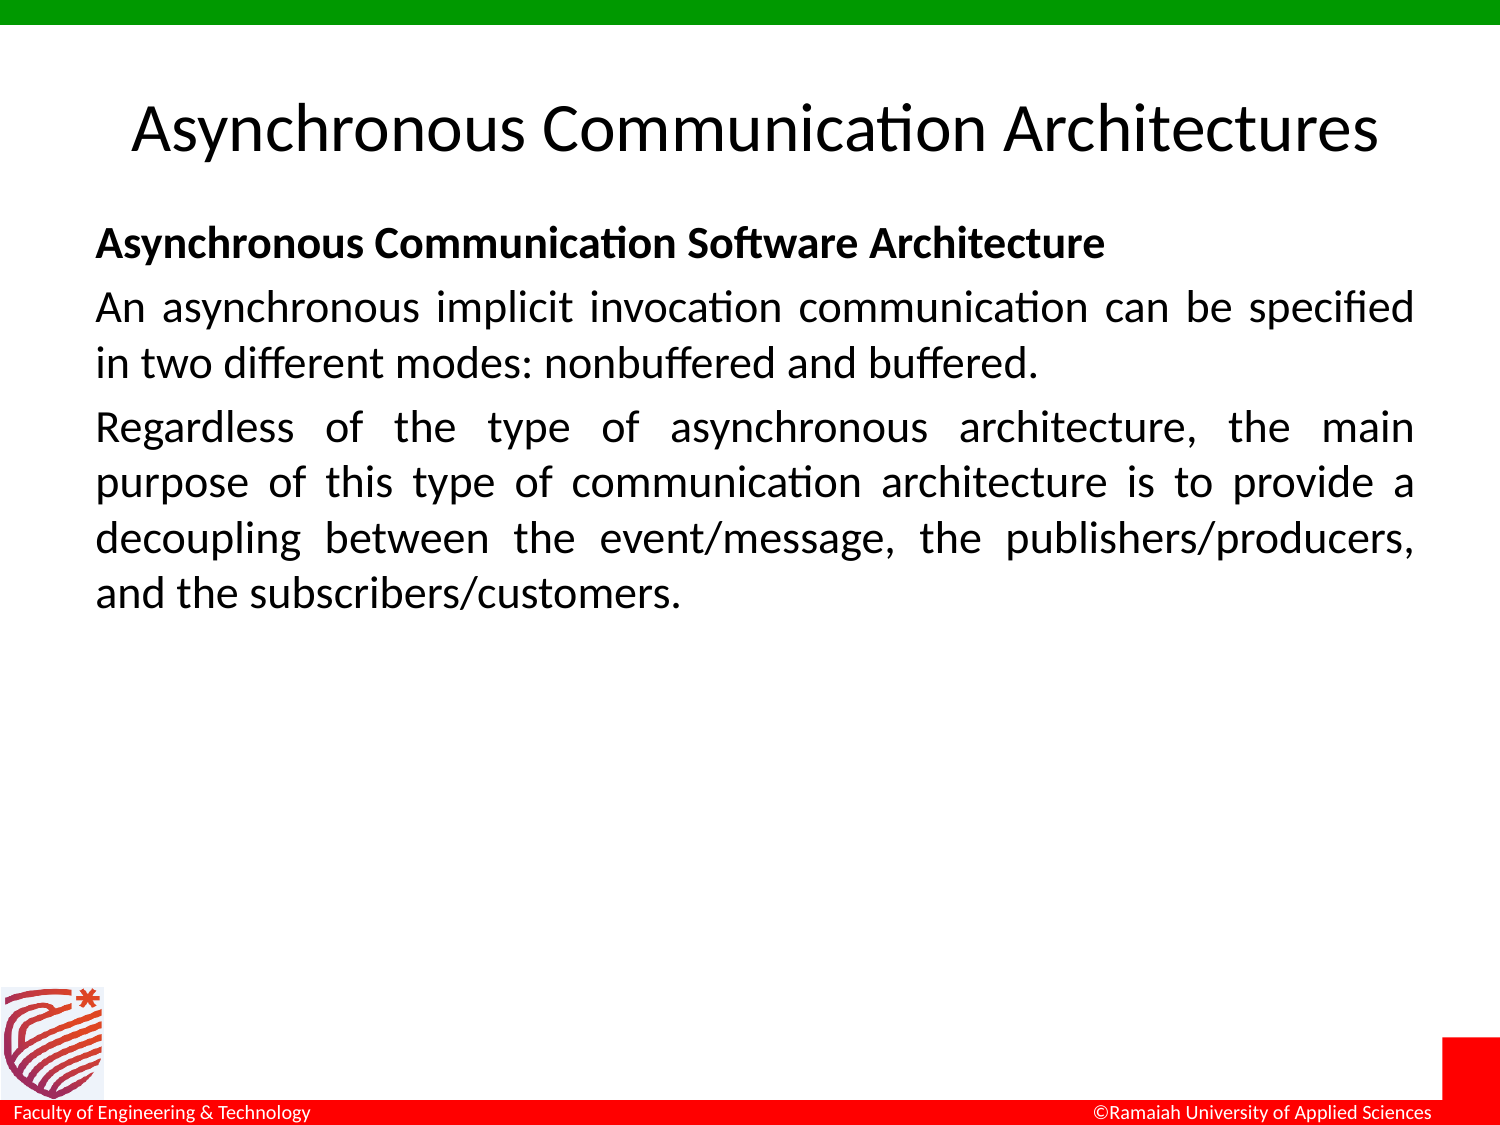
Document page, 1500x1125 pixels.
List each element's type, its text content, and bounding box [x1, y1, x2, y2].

picture [1, 987, 104, 1100]
text_box Asynchronous Communication Software Architecture An asynchronous implicit invocation communication can be specified in two different modes: nonbuffered and buffered. Regardless of the type of asynchronous architecture, the main purpose of this type of communication architecture is to provide a decoupling between the event/message, the publishers/producers, and the subscribers/customers. [80, 204, 1431, 955]
title Asynchronous Communication Architectures [80, 75, 1431, 204]
